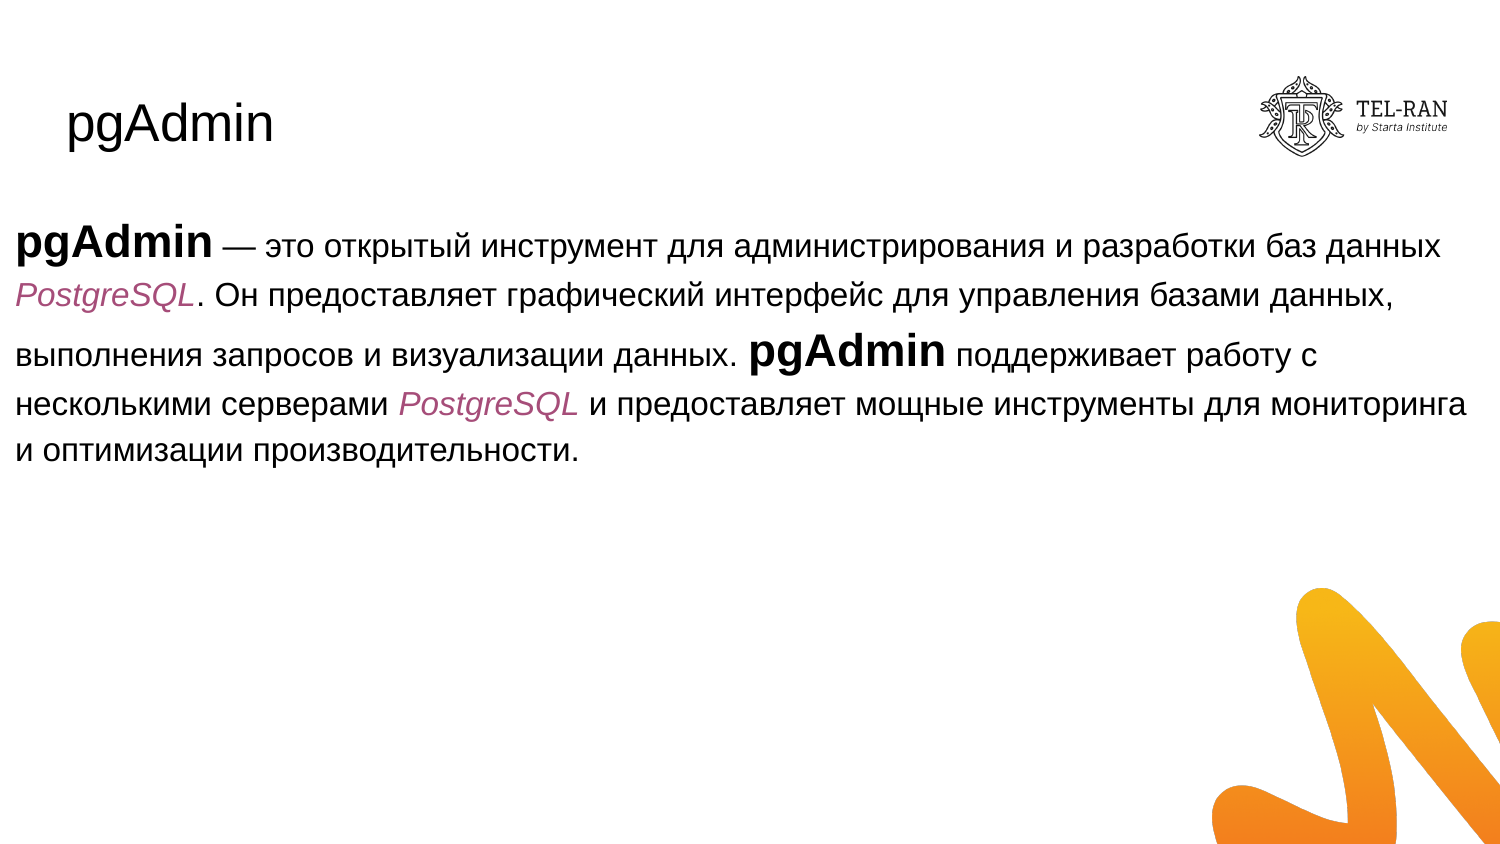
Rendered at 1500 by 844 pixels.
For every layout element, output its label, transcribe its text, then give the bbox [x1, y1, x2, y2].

picture [1152, 588, 1500, 844]
title pgAdmin [51, 72, 1449, 167]
list pgAdmin — это открытый инструмент для администрирования и разработки баз данных PostgreSQL. Он предоставляет графический интерфейс для управления базами данных, выполнения запросов и визуализации данных. pgAdmin поддерживает работу с несколькими серверами PostgreSQL и предоставляет мощные инструменты для мониторинга и оптимизации производительности. [0, 189, 1500, 844]
picture [1259, 76, 1447, 157]
